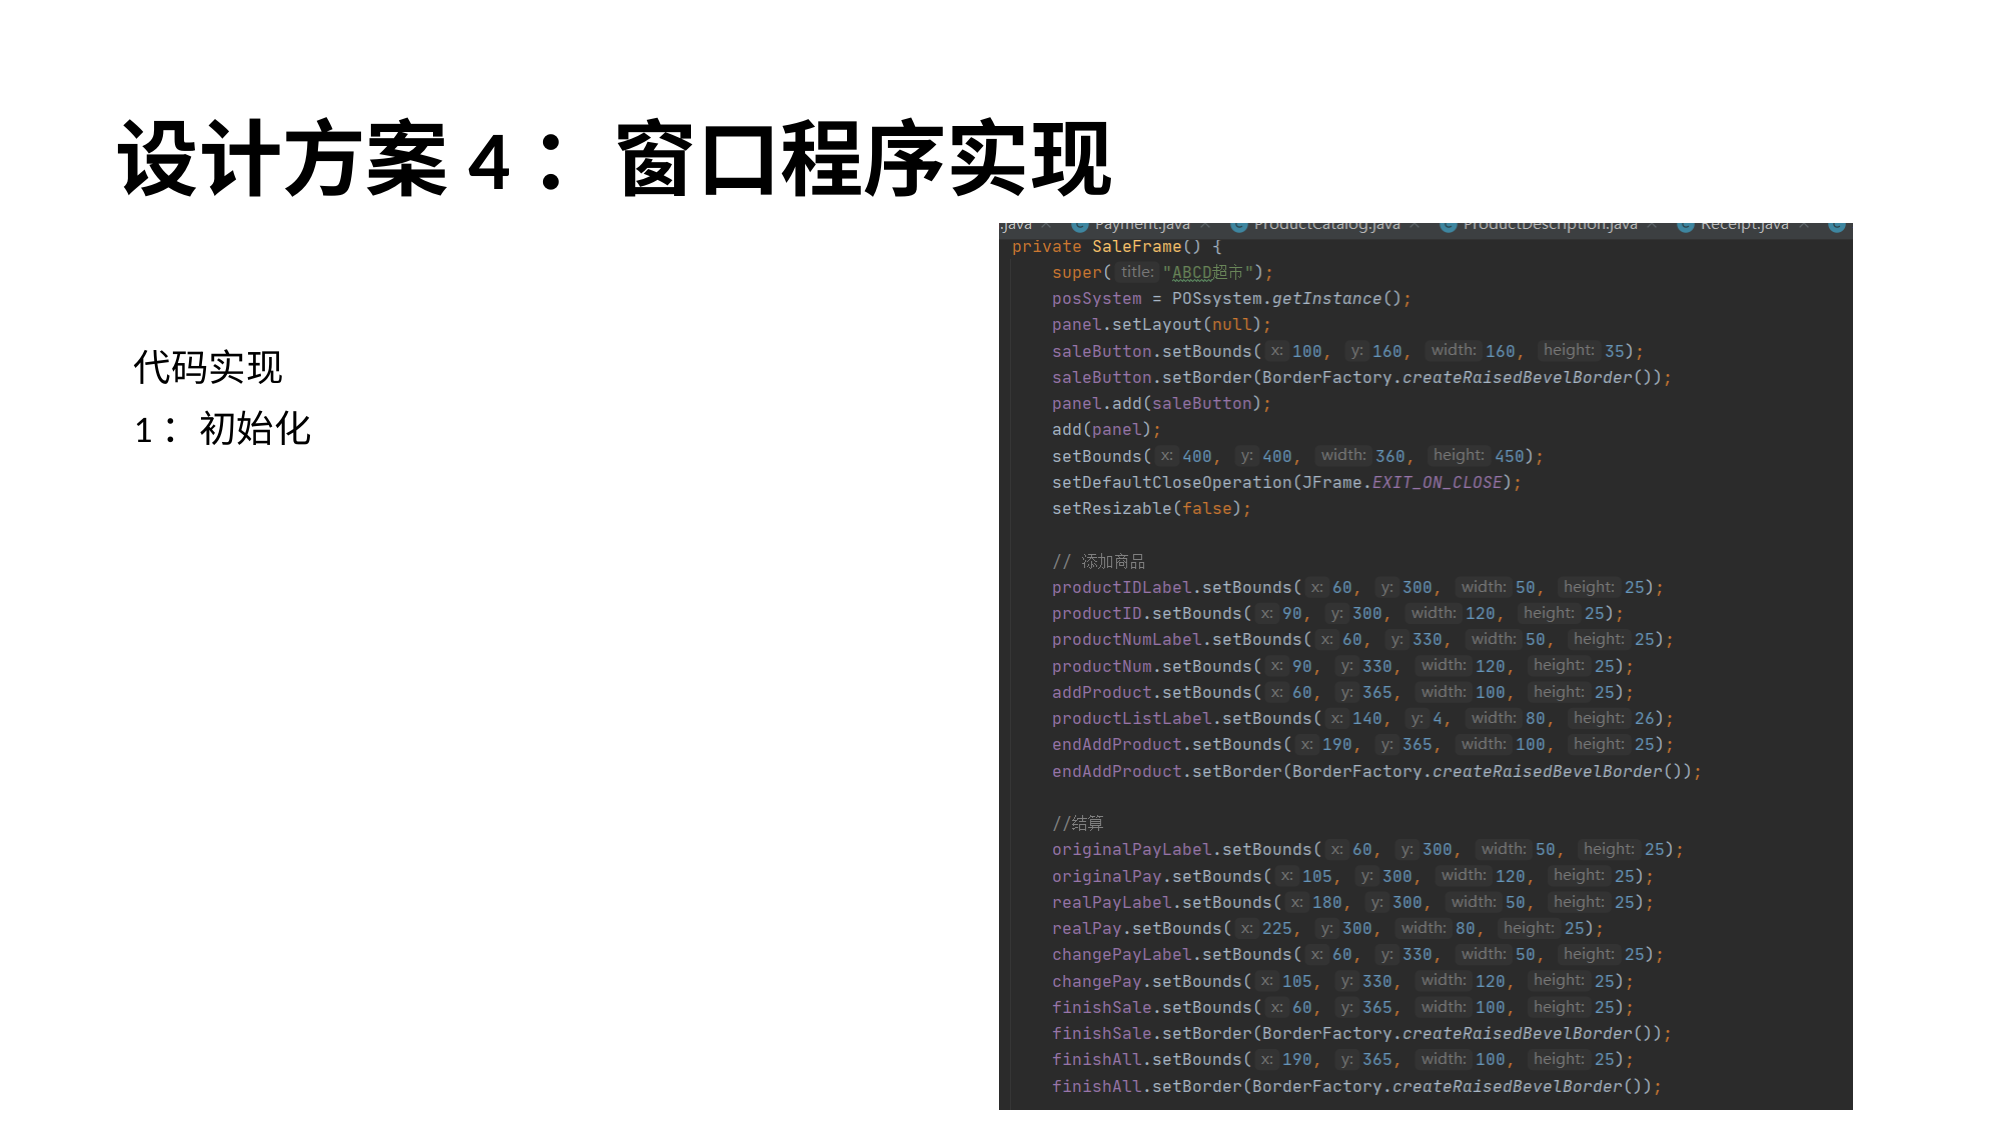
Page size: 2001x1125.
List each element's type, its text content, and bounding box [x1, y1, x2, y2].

title 设计方案4：窗口程序实现 [100, 54, 1826, 272]
text_box 代码实现 [118, 337, 999, 397]
text_box 1：初始化 [118, 397, 924, 458]
picture [999, 223, 1853, 1110]
